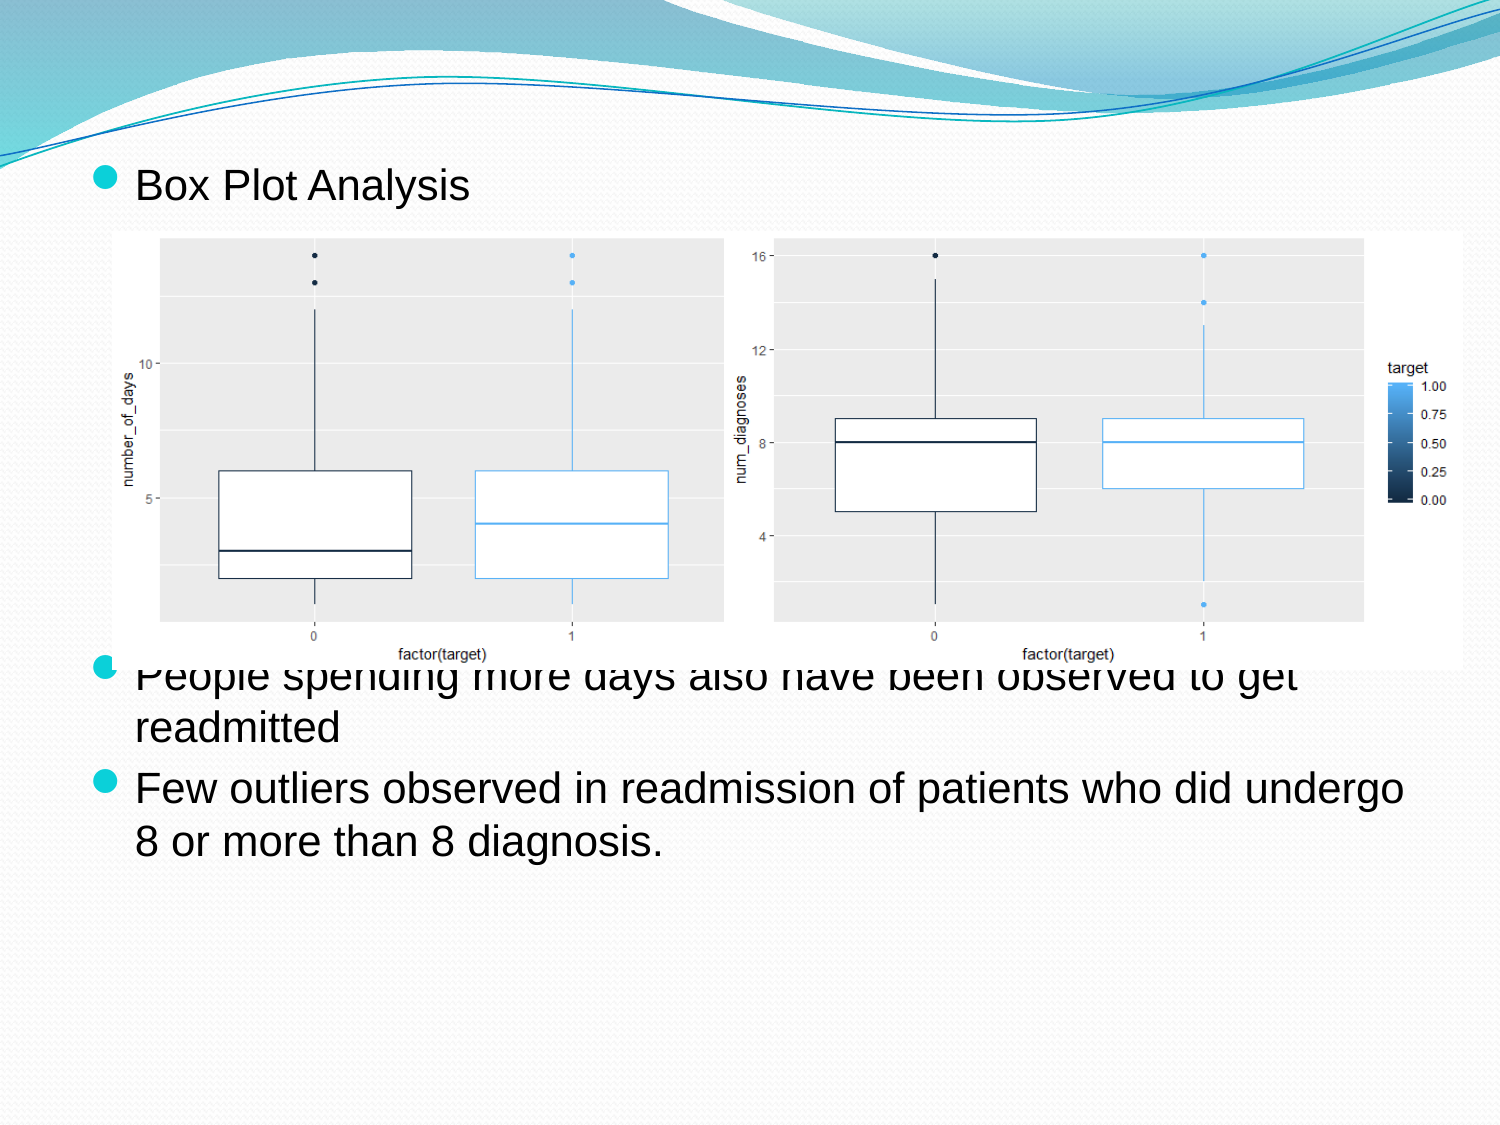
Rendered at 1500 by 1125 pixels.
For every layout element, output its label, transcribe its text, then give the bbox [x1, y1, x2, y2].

picture [111, 231, 1463, 670]
list Box Plot Analysis People spending more days also have been observed to get readmitted Few outliers observed in readmission of patients who did undergo 8 or more than 8 diagnosis. [75, 149, 1425, 1038]
